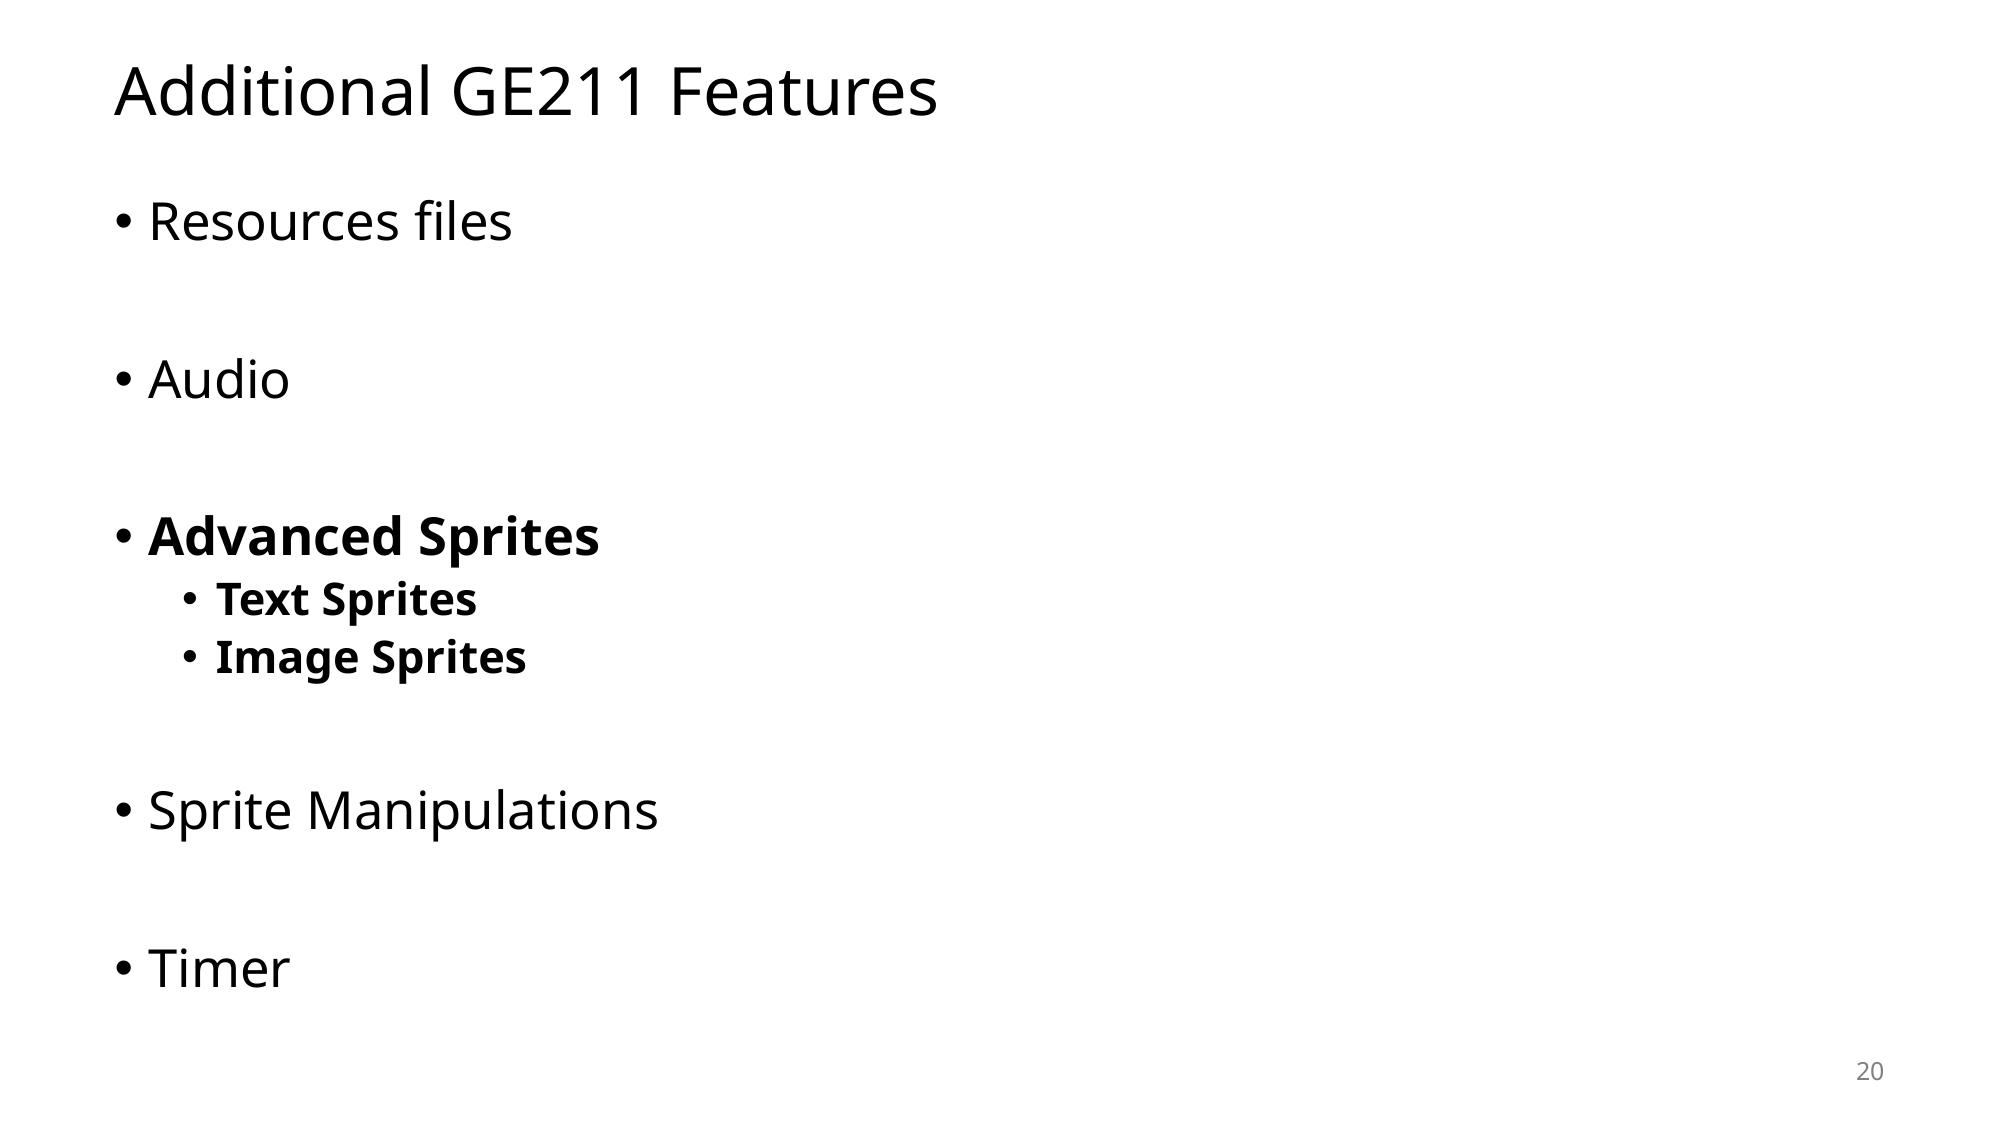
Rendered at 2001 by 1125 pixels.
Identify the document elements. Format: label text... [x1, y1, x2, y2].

list Resources files Audio Advanced Sprites Text Sprites Image Sprites Sprite Manipulations Timer [99, 187, 1900, 1013]
title Additional GE211 Features [99, 37, 1900, 150]
slide_number 20 [1749, 1042, 1900, 1103]
